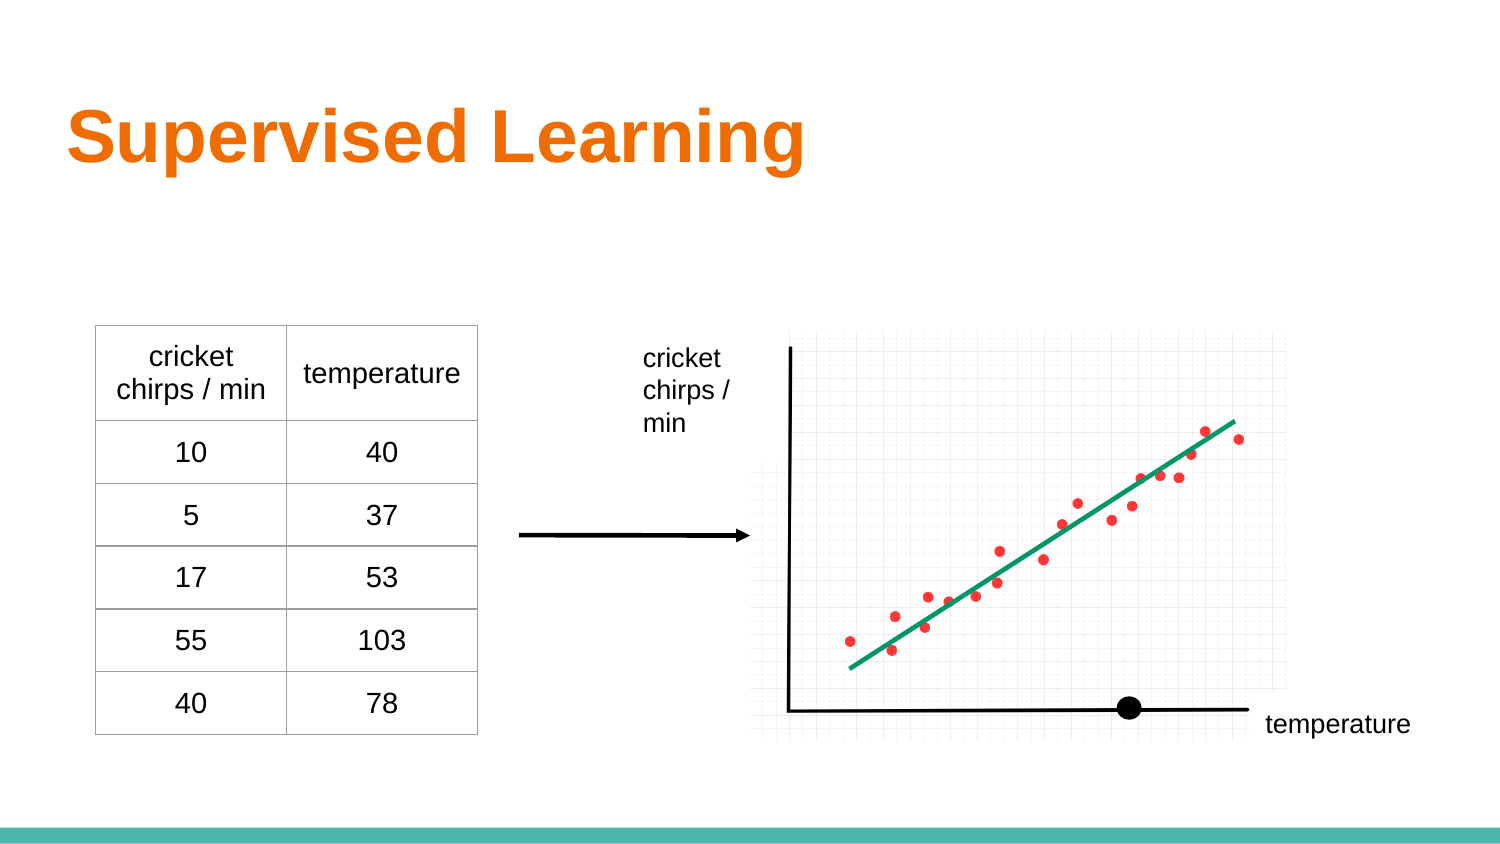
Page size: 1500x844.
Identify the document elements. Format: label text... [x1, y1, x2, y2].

title Supervised Learning [51, 72, 1449, 189]
table_cell 5 [96, 484, 286, 545]
table_cell 40 [287, 421, 477, 483]
table_header cricket chirps / min [96, 326, 286, 420]
table_cell 55 [96, 610, 286, 671]
text_box temperature [1250, 691, 1472, 758]
table_cell 37 [287, 484, 477, 545]
table_cell 103 [287, 610, 477, 671]
table_header temperature [287, 326, 477, 420]
text_box cricket chirps / min [627, 325, 788, 461]
table_cell 17 [96, 547, 286, 608]
table_cell 53 [287, 547, 477, 608]
table_cell 78 [287, 672, 477, 734]
table_cell 10 [96, 421, 286, 483]
picture [749, 330, 1286, 741]
table_cell 40 [96, 672, 286, 734]
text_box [849, 420, 1236, 670]
